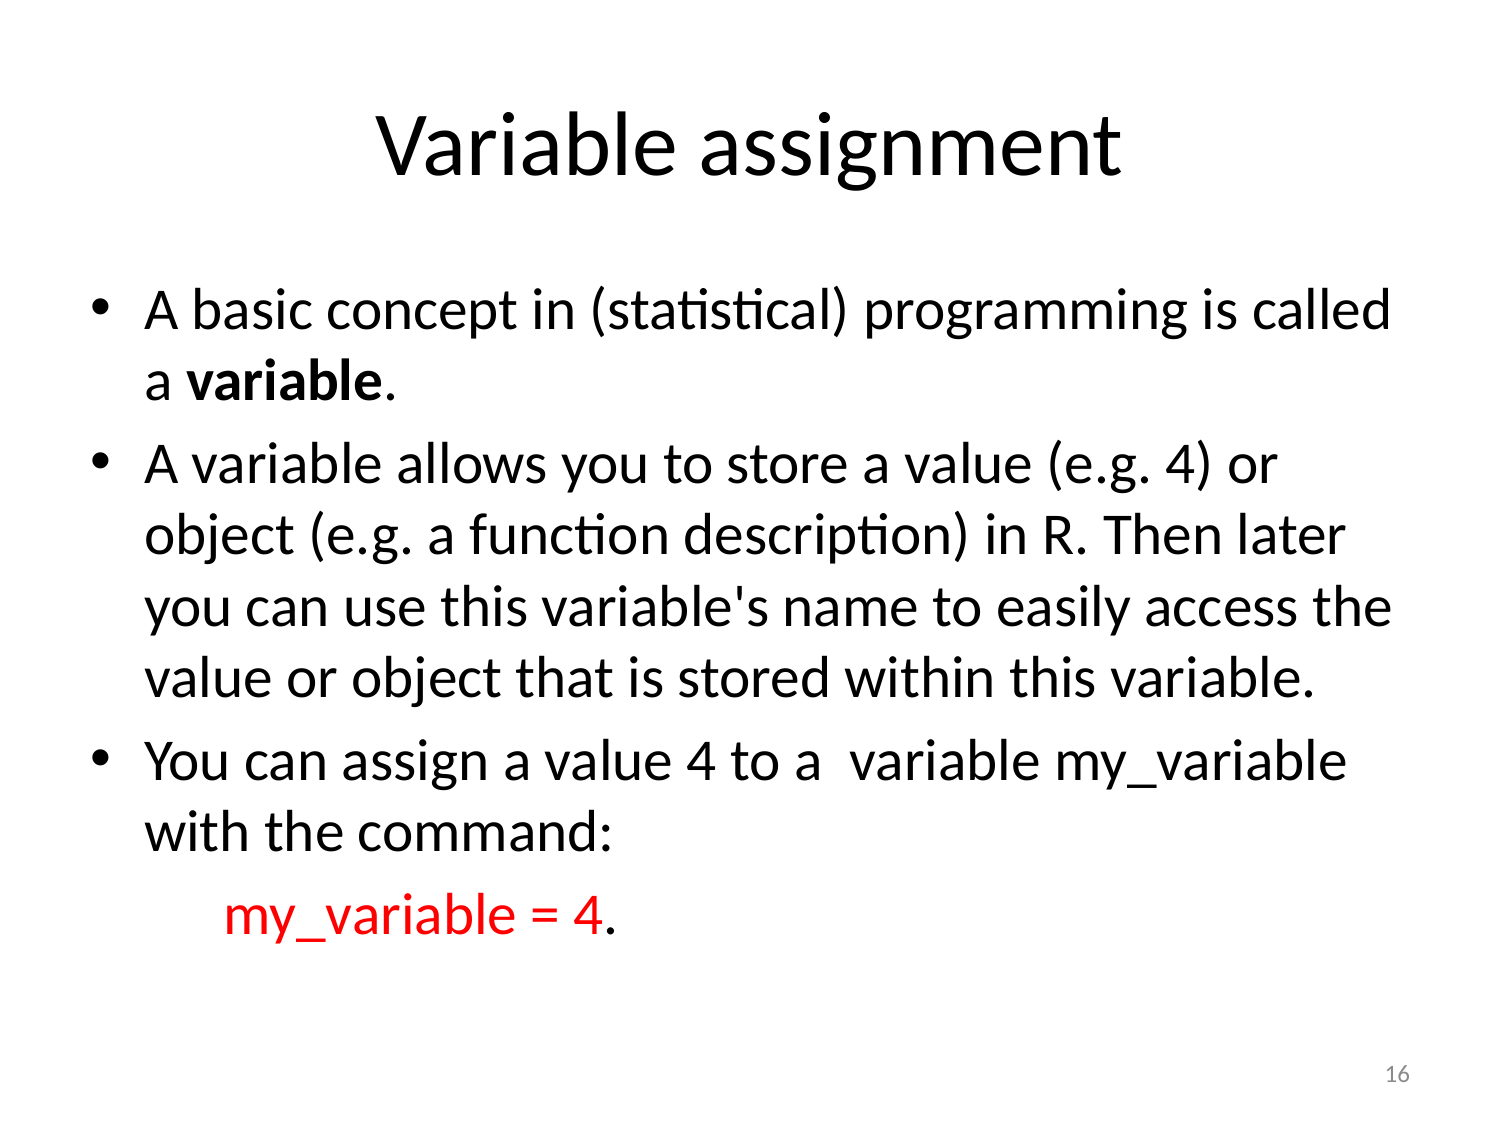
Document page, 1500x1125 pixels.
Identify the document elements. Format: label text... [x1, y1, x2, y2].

slide_number 16 [1074, 1042, 1425, 1103]
title Variable assignment [75, 45, 1425, 233]
list A basic concept in (statistical) programming is called a variable. A variable allows you to store a value (e.g. 4) or object (e.g. a function description) in R. Then later you can use this variable's name to easily access the value or object that is stored within this variable. You can assign a value 4 to a variable my_variable with the command: my_variable = 4. [75, 262, 1425, 1005]
